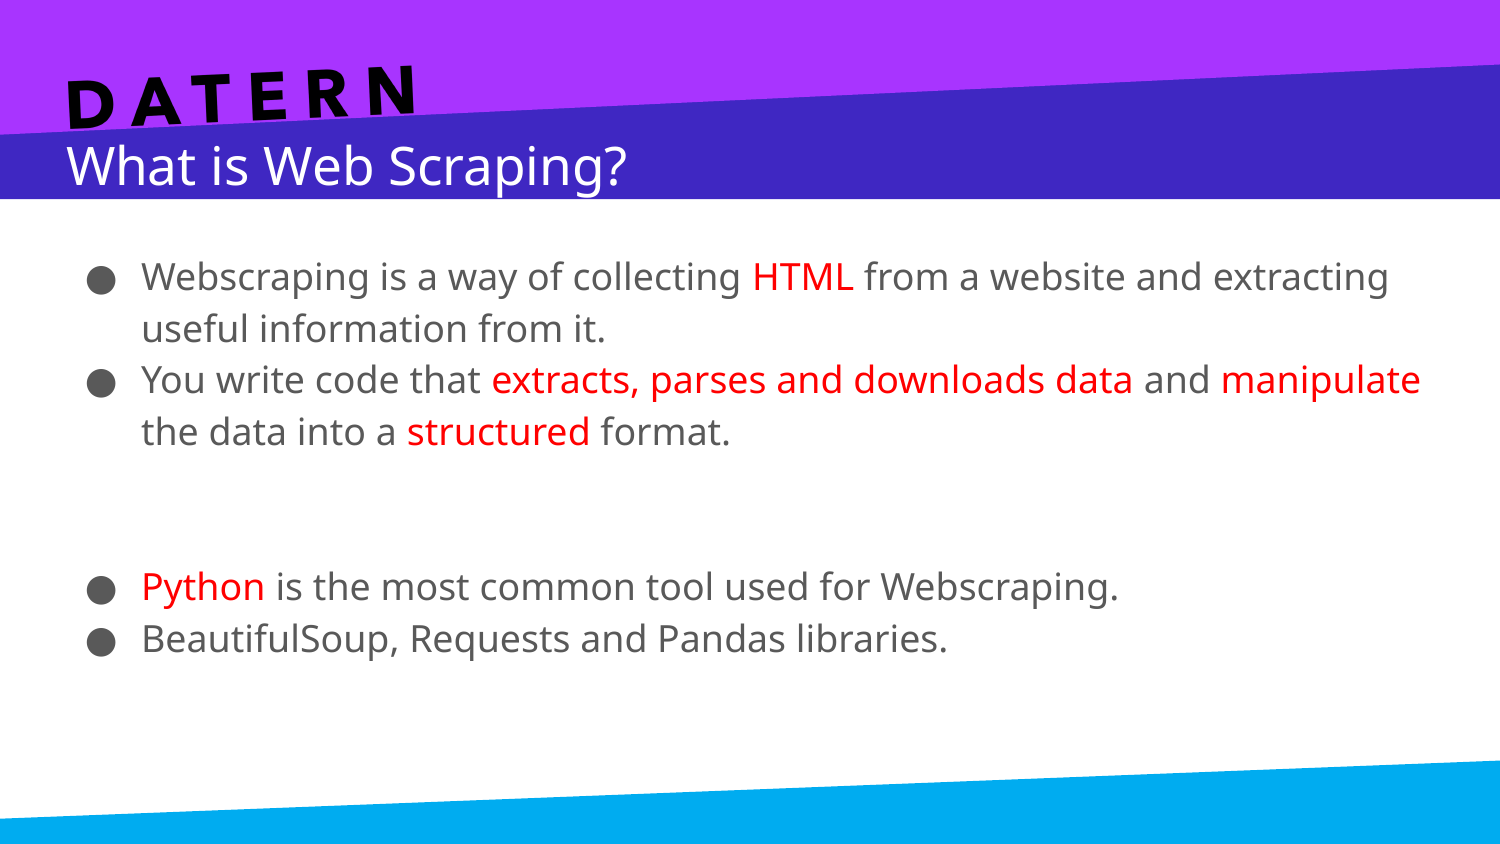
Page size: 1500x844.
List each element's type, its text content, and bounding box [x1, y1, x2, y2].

picture [66, 65, 416, 117]
list Webscraping is a way of collecting HTML from a website and extracting useful information from it. You write code that extracts, parses and downloads data and manipulate the data into a structured format. Python is the most common tool used for Webscraping. BeautifulSoup, Requests and Pandas libraries. [51, 231, 1449, 750]
title What is Web Scraping? [51, 117, 1449, 212]
